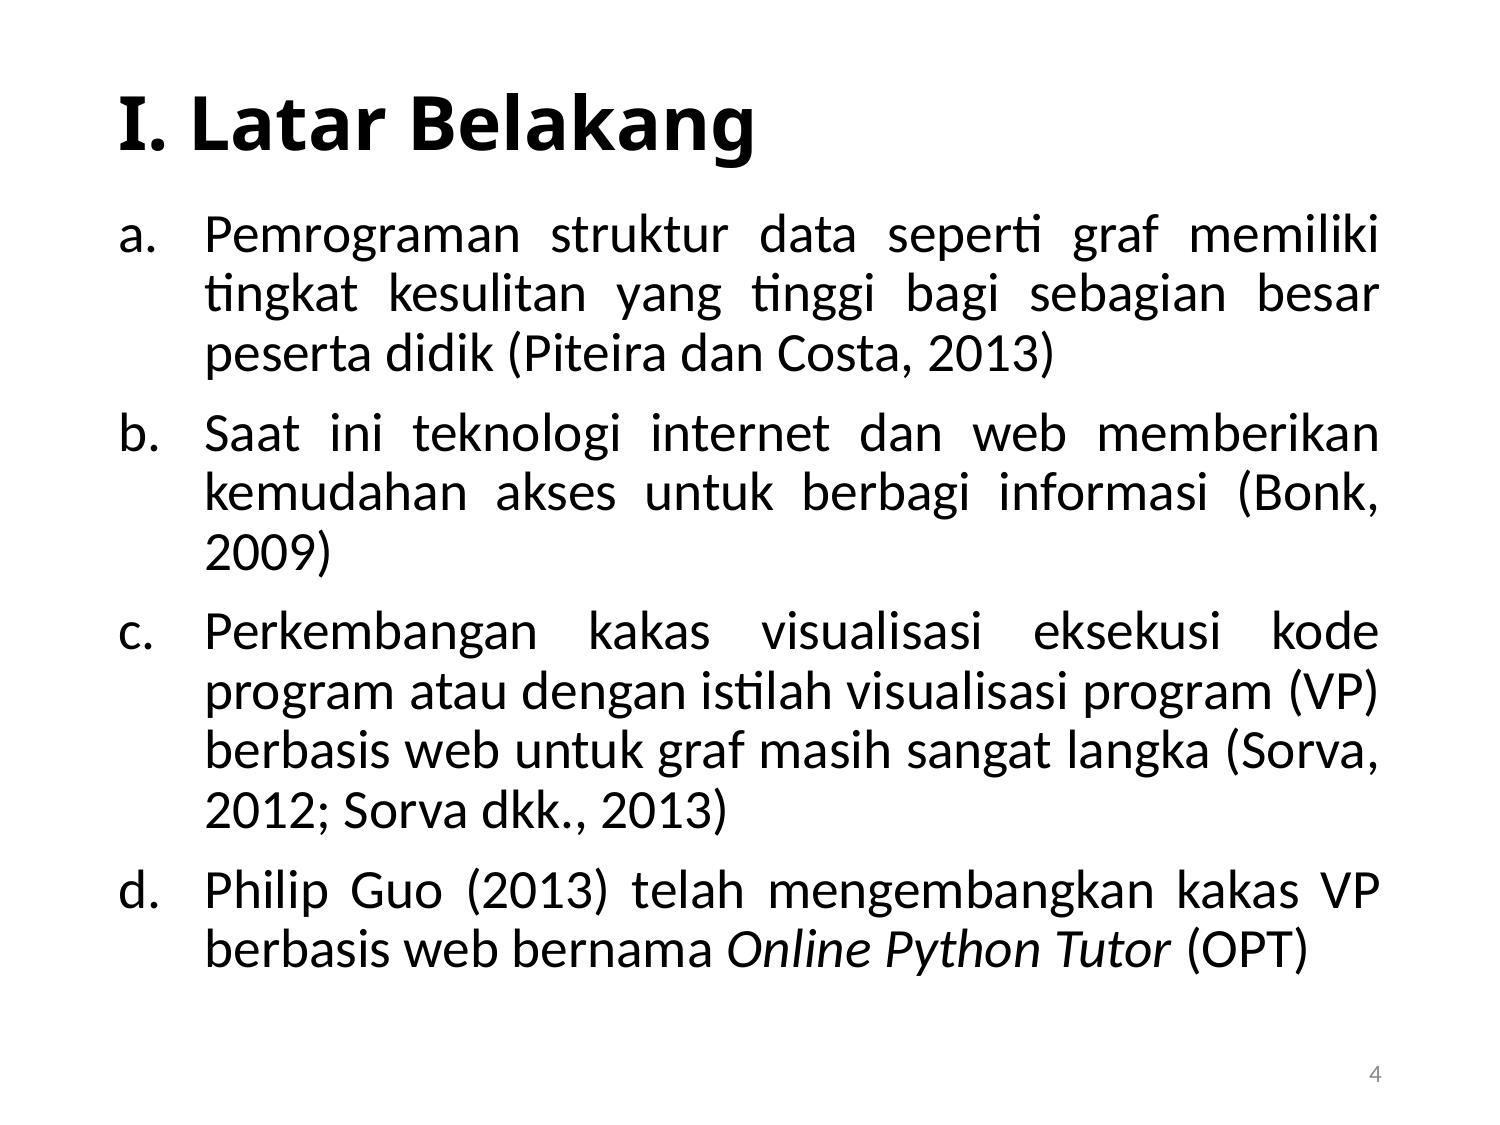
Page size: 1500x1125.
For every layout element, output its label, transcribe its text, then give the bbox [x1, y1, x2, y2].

title I. Latar Belakang [103, 59, 1397, 182]
slide_number 4 [1059, 1042, 1397, 1103]
list Pemrograman struktur data seperti graf memiliki tingkat kesulitan yang tinggi bagi sebagian besar peserta didik (Piteira dan Costa, 2013) Saat ini teknologi internet dan web memberikan kemudahan akses untuk berbagi informasi (Bonk, 2009) Perkembangan kakas visualisasi eksekusi kode program atau dengan istilah visualisasi program (VP) berbasis web untuk graf masih sangat langka (Sorva, 2012; Sorva dkk., 2013) Philip Guo (2013) telah mengembangkan kakas VP berbasis web bernama Online Python Tutor (OPT) [103, 197, 1397, 997]
